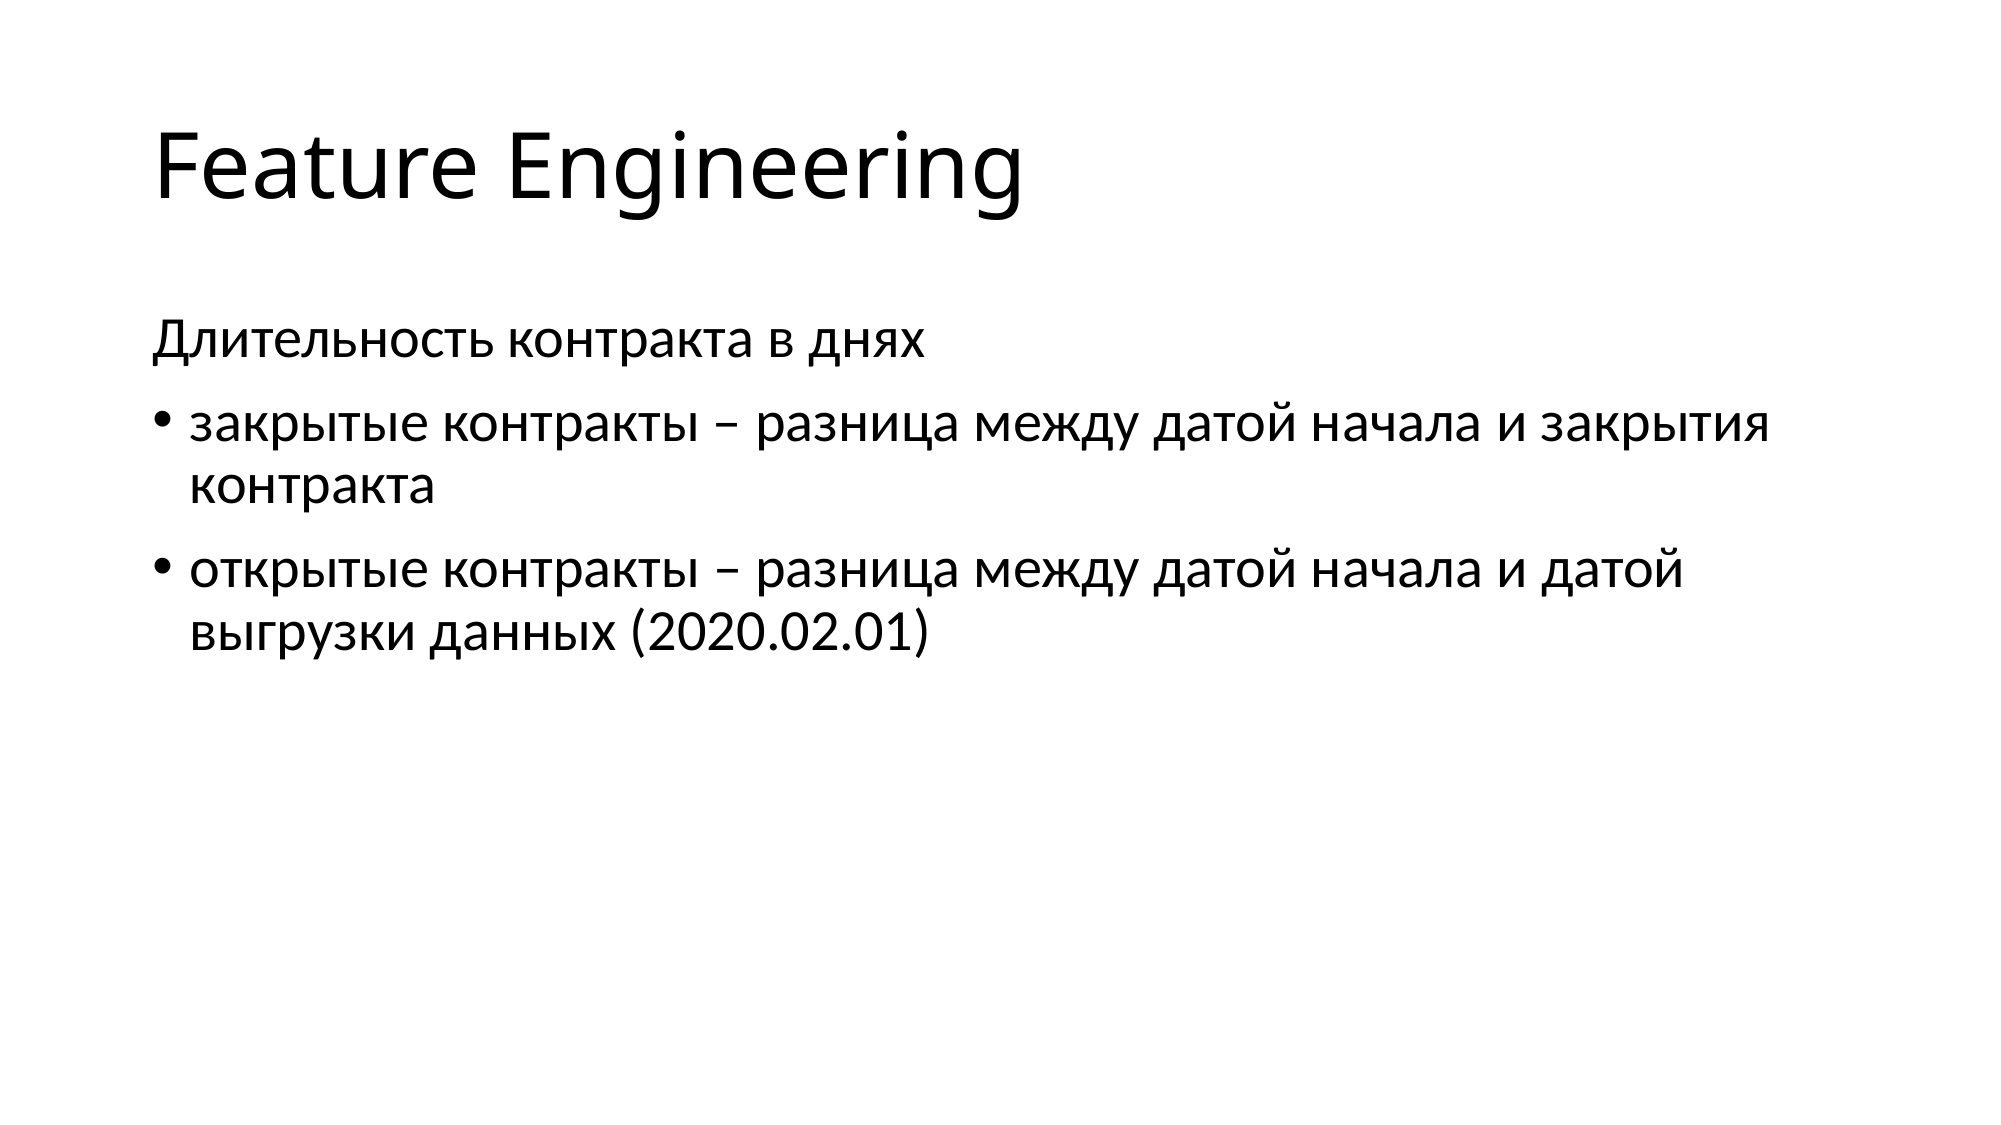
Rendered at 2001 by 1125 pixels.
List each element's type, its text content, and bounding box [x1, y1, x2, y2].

title Feature Engineering [137, 59, 1863, 278]
list Длительность контракта в днях закрытые контракты – разница между датой начала и закрытия контракта открытые контракты – разница между датой начала и датой выгрузки данных (2020.02.01) [137, 299, 1863, 1014]
